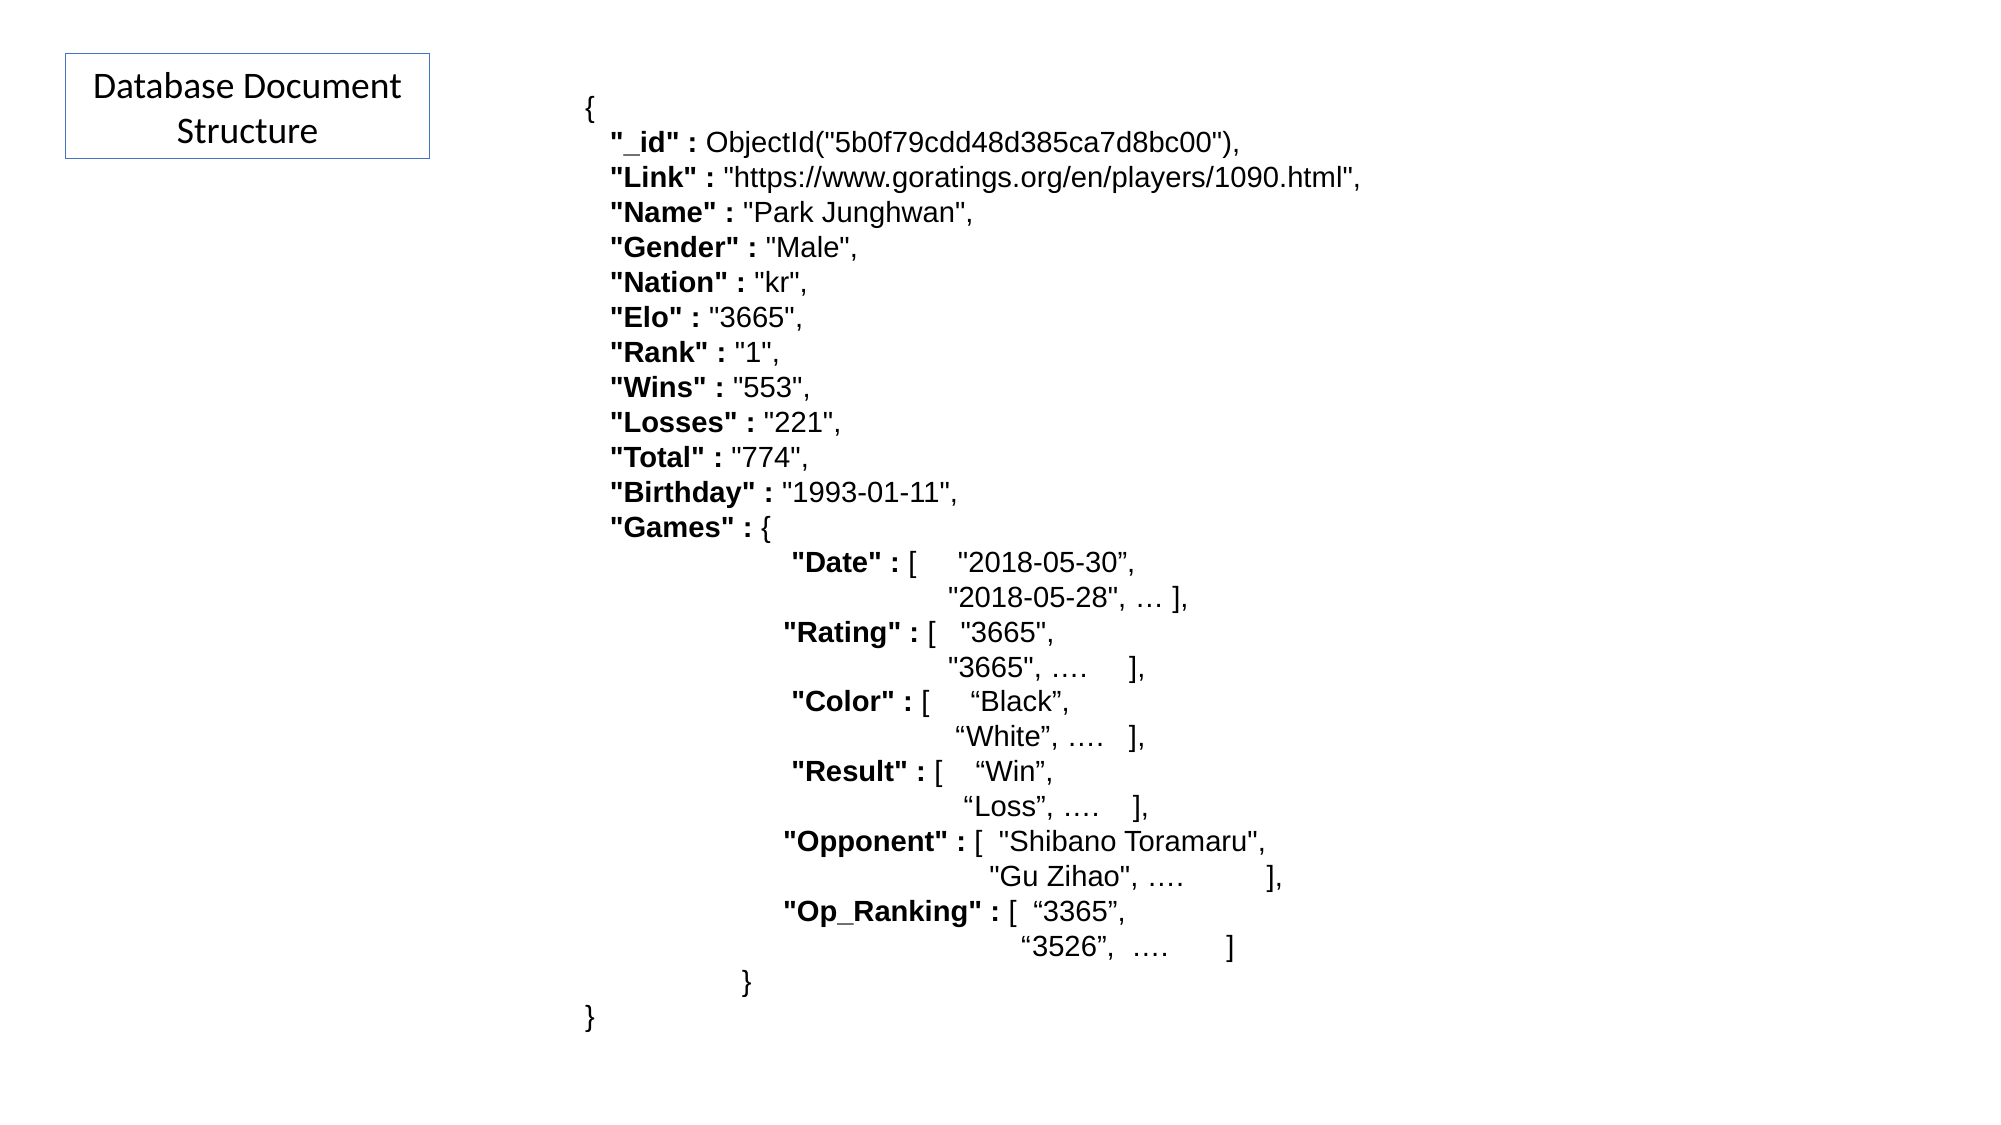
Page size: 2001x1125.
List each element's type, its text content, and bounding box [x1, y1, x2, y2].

text_box Database Document Structure [65, 53, 430, 159]
text_box { "_id" : ObjectId("5b0f79cdd48d385ca7d8bc00"), "Link" : "https://www.goratings.org/en/players/1090.html", "Name" : "Park Junghwan", "Gender" : "Male", "Nation" : "kr", "Elo" : "3665", "Rank" : "1", "Wins" : "553", "Losses" : "221", "Total" : "774", "Birthday" : "1993-01-11", "Games" : { "Date" : [ "2018-05-30”, "2018-05-28", … ], "Rating" : [ "3665", "3665", …. ], "Color" : [ “Black”, “White”, …. ], "Result" : [ “Win”, “Loss”, …. ], "Opponent" : [ "Shibano Toramaru", "Gu Zihao", …. ], "Op_Ranking" : [ “3365”, “3526”, …. ] } } [570, 81, 1571, 1040]
